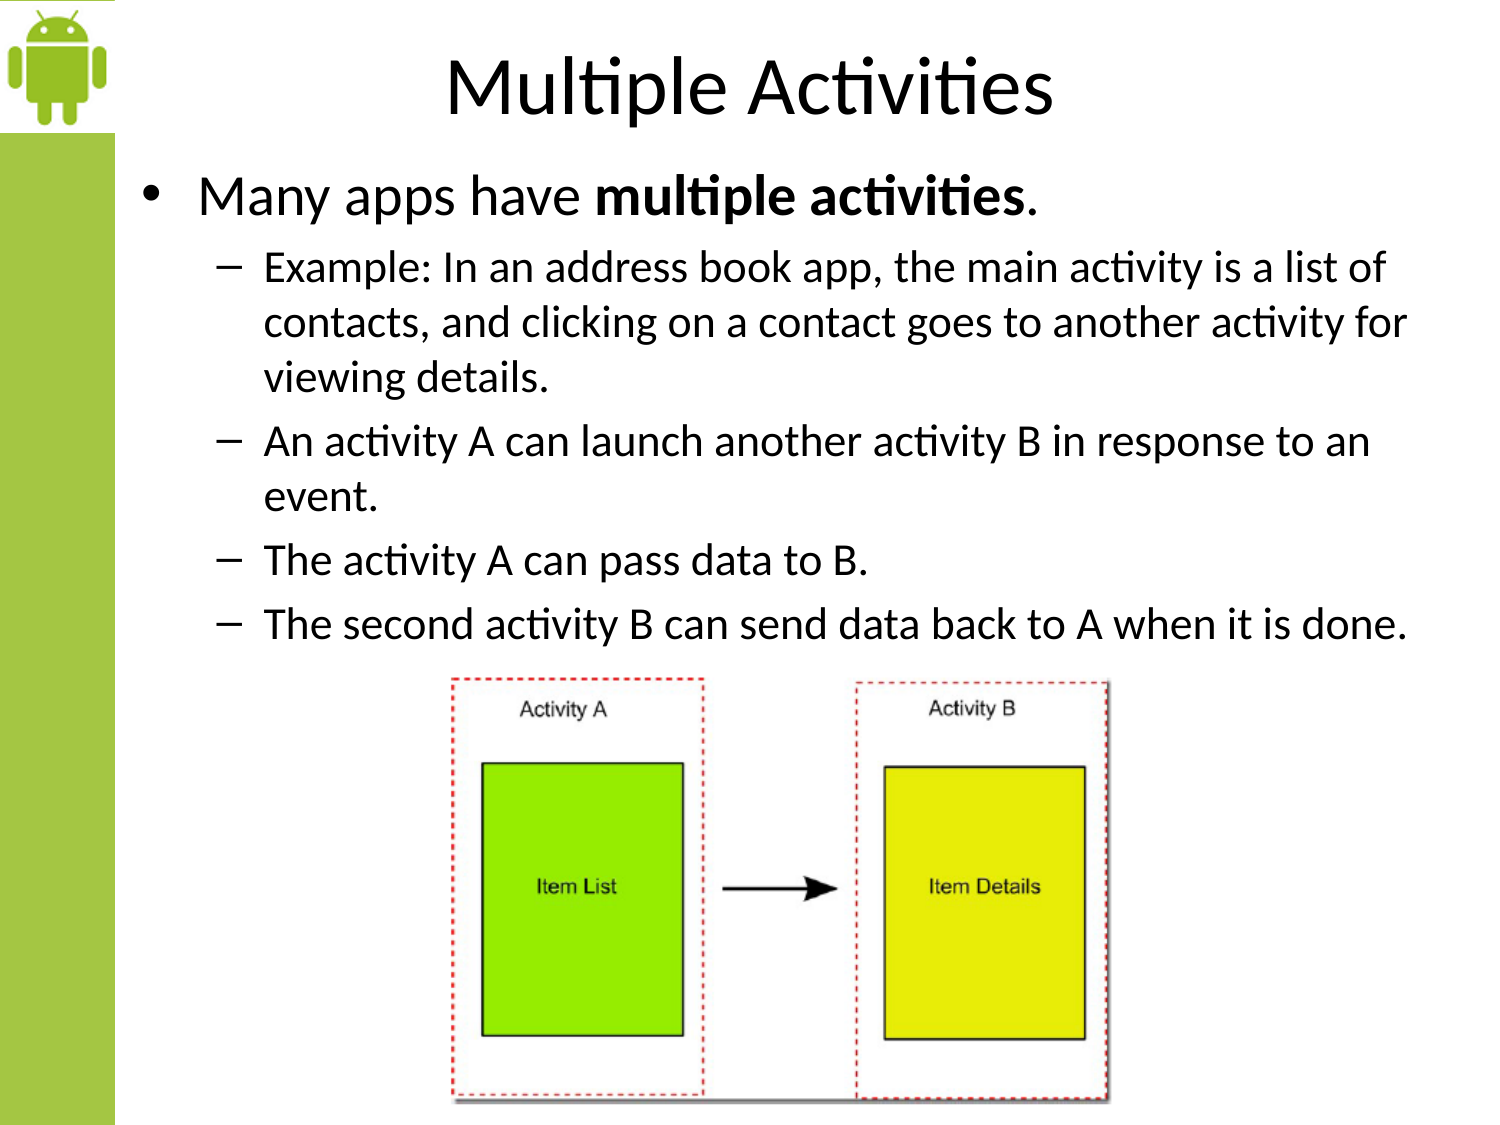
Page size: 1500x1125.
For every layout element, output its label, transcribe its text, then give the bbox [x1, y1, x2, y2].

picture [437, 662, 1113, 1113]
title Multiple Activities [0, 0, 1500, 163]
list Many apps have multiple activities. Example: In an address book app, the main activity is a list of contacts, and clicking on a contact goes to another activity for viewing details. An activity A can launch another activity B in response to an event. The activity A can pass data to B. The second activity B can send data back to A when it is done. [126, 149, 1500, 913]
